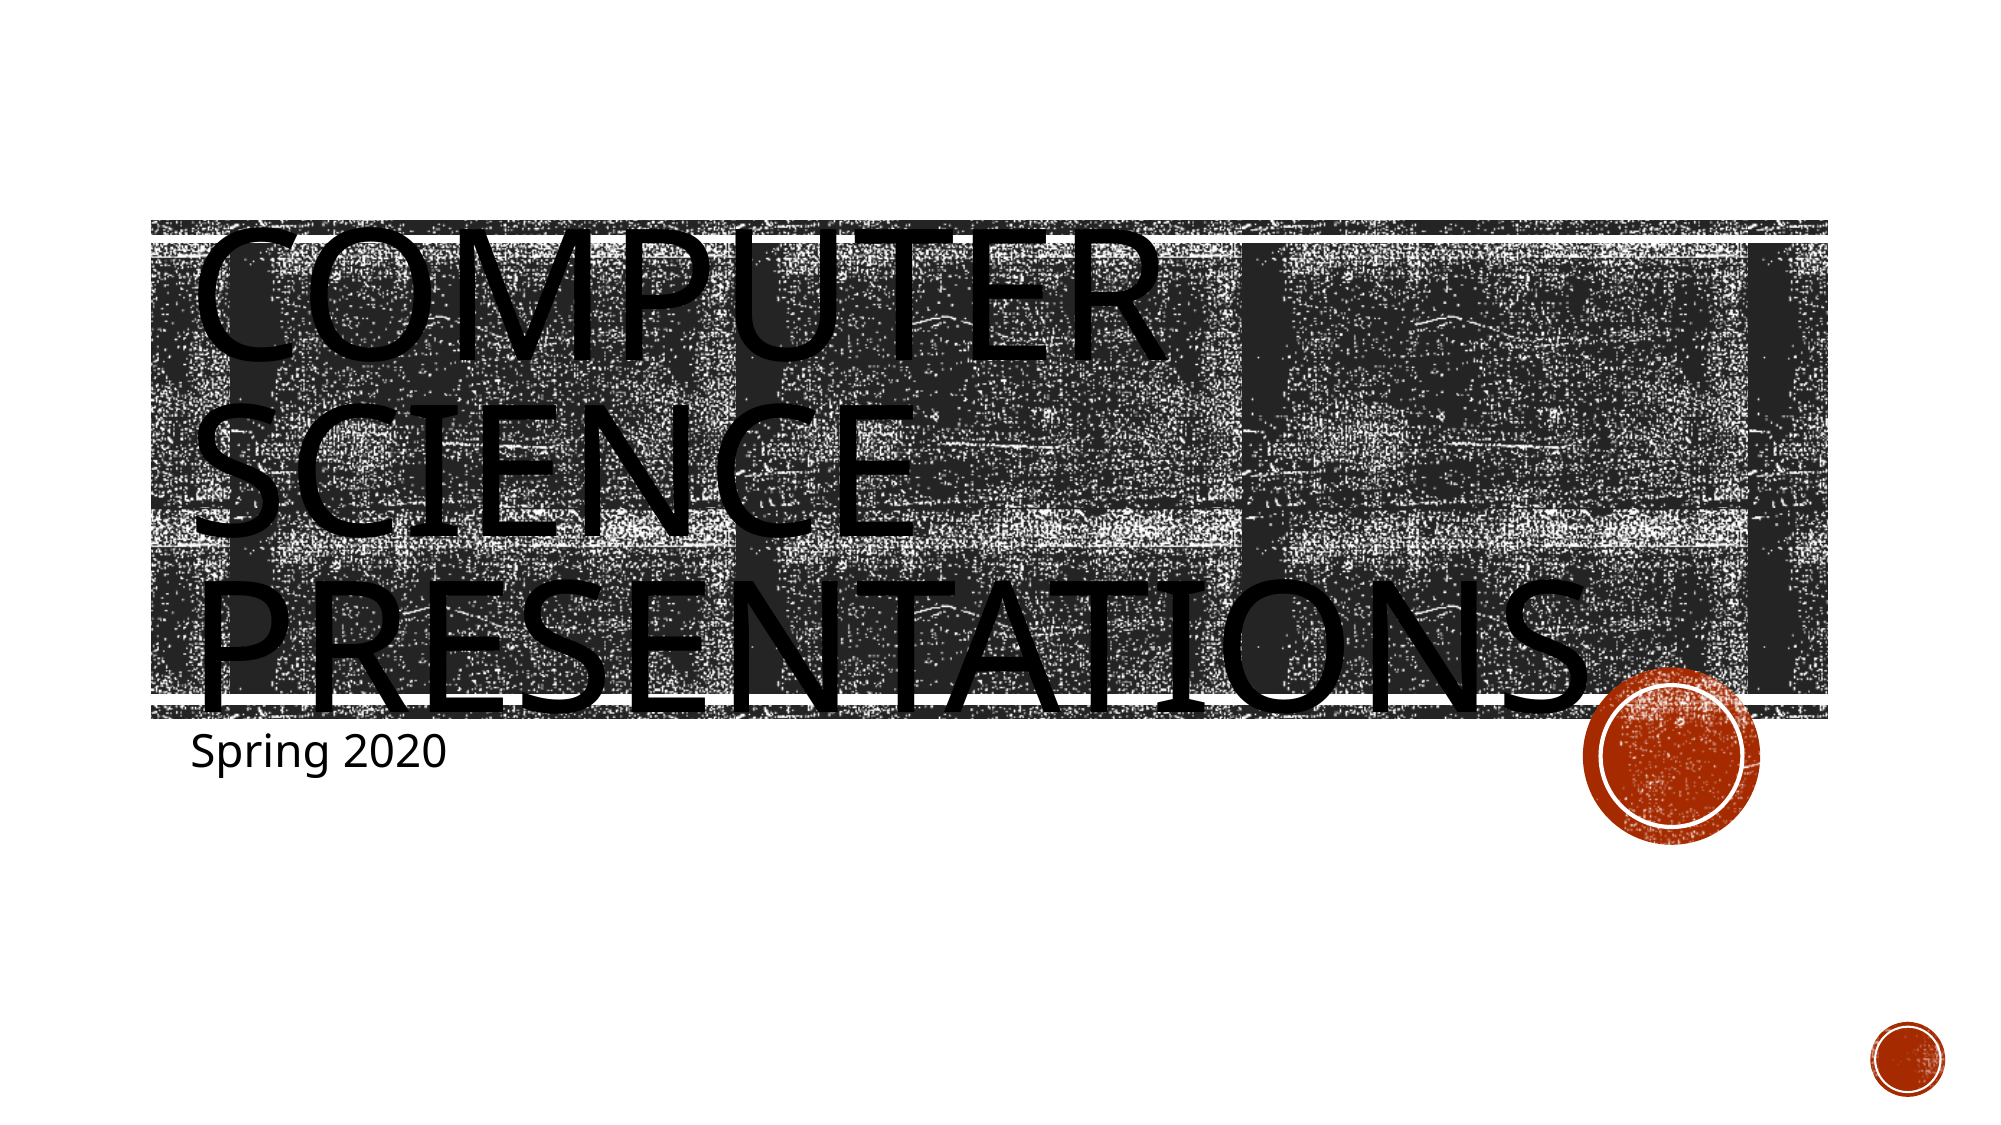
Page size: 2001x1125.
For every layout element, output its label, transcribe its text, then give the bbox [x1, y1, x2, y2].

title Computer Science presentations [172, 234, 1808, 733]
subtitle Spring 2020 [175, 720, 1470, 896]
